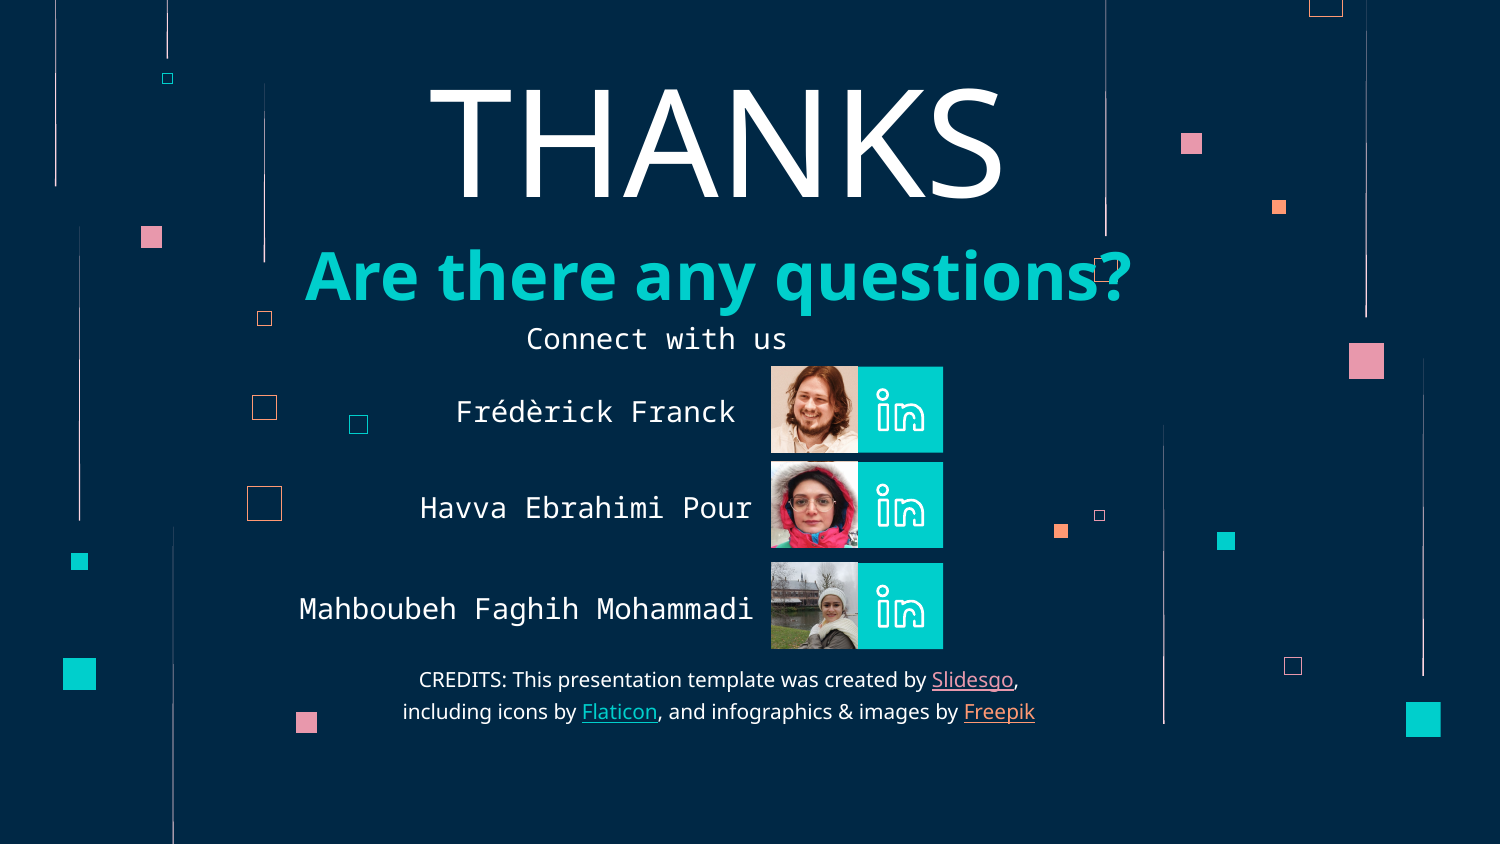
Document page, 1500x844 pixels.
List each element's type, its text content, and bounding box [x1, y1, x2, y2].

picture [771, 562, 858, 650]
title THANKS [405, 58, 1033, 218]
picture [771, 366, 858, 453]
text_box [861, 462, 944, 548]
text_box [858, 366, 944, 453]
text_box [876, 483, 925, 527]
text_box Connect with us [511, 313, 858, 363]
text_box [1308, 0, 1343, 17]
text_box [862, 563, 944, 650]
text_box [876, 387, 925, 432]
subtitle Are there any questions? [239, 218, 1199, 345]
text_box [876, 584, 925, 628]
text_box Frédèrick Franck [441, 386, 766, 436]
text_box Havva Ebrahimi Pour [405, 481, 765, 532]
text_box Mahboubeh Faghih Mohammadi [284, 582, 765, 633]
picture [771, 461, 858, 549]
